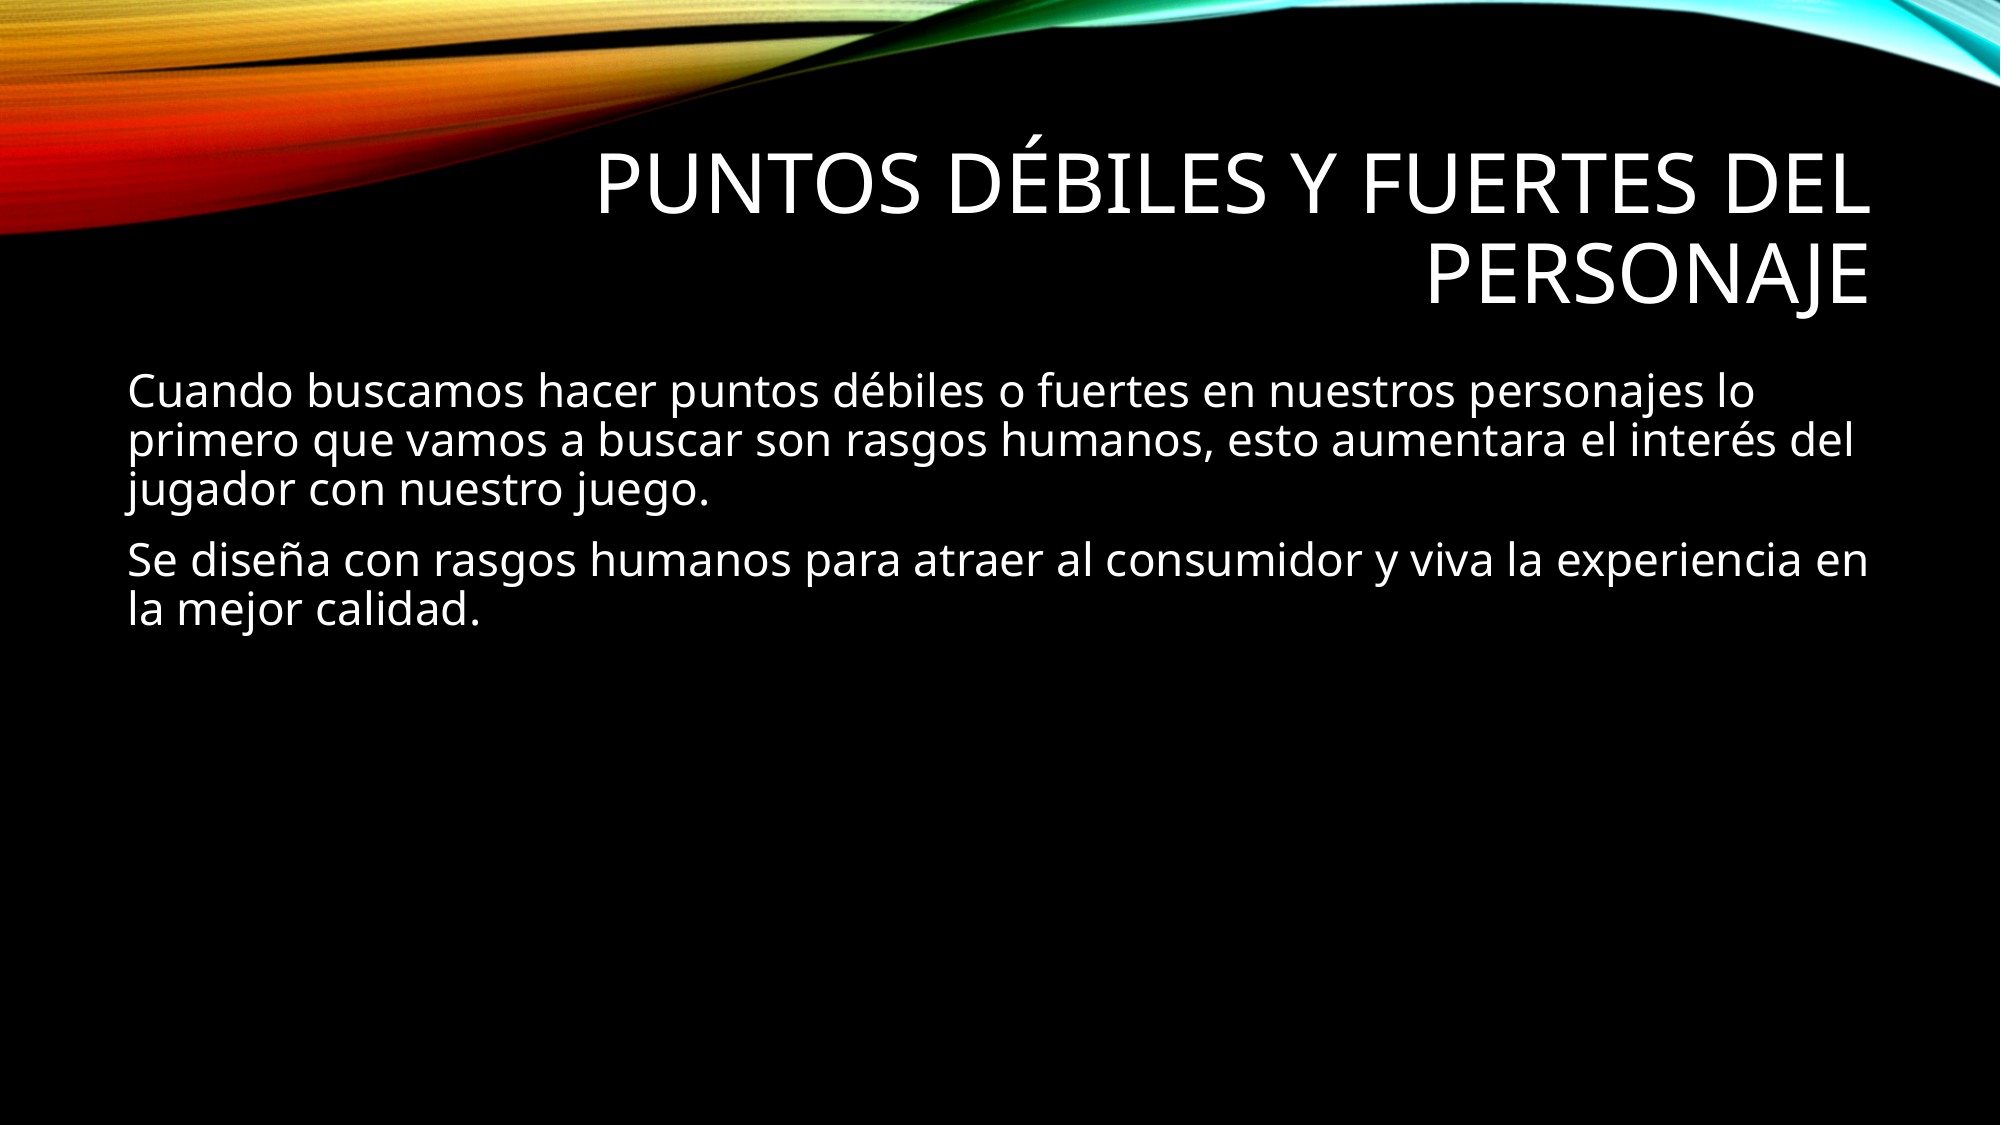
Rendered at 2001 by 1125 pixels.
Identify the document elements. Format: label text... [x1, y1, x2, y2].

title Puntos débiles y fuertes del personaje [474, 125, 1888, 338]
list Cuando buscamos hacer puntos débiles o fuertes en nuestros personajes lo primero que vamos a buscar son rasgos humanos, esto aumentara el interés del jugador con nuestro juego. Se diseña con rasgos humanos para atraer al consumidor y viva la experiencia en la mejor calidad. [112, 360, 1888, 1021]
picture [0, 0, 2000, 237]
